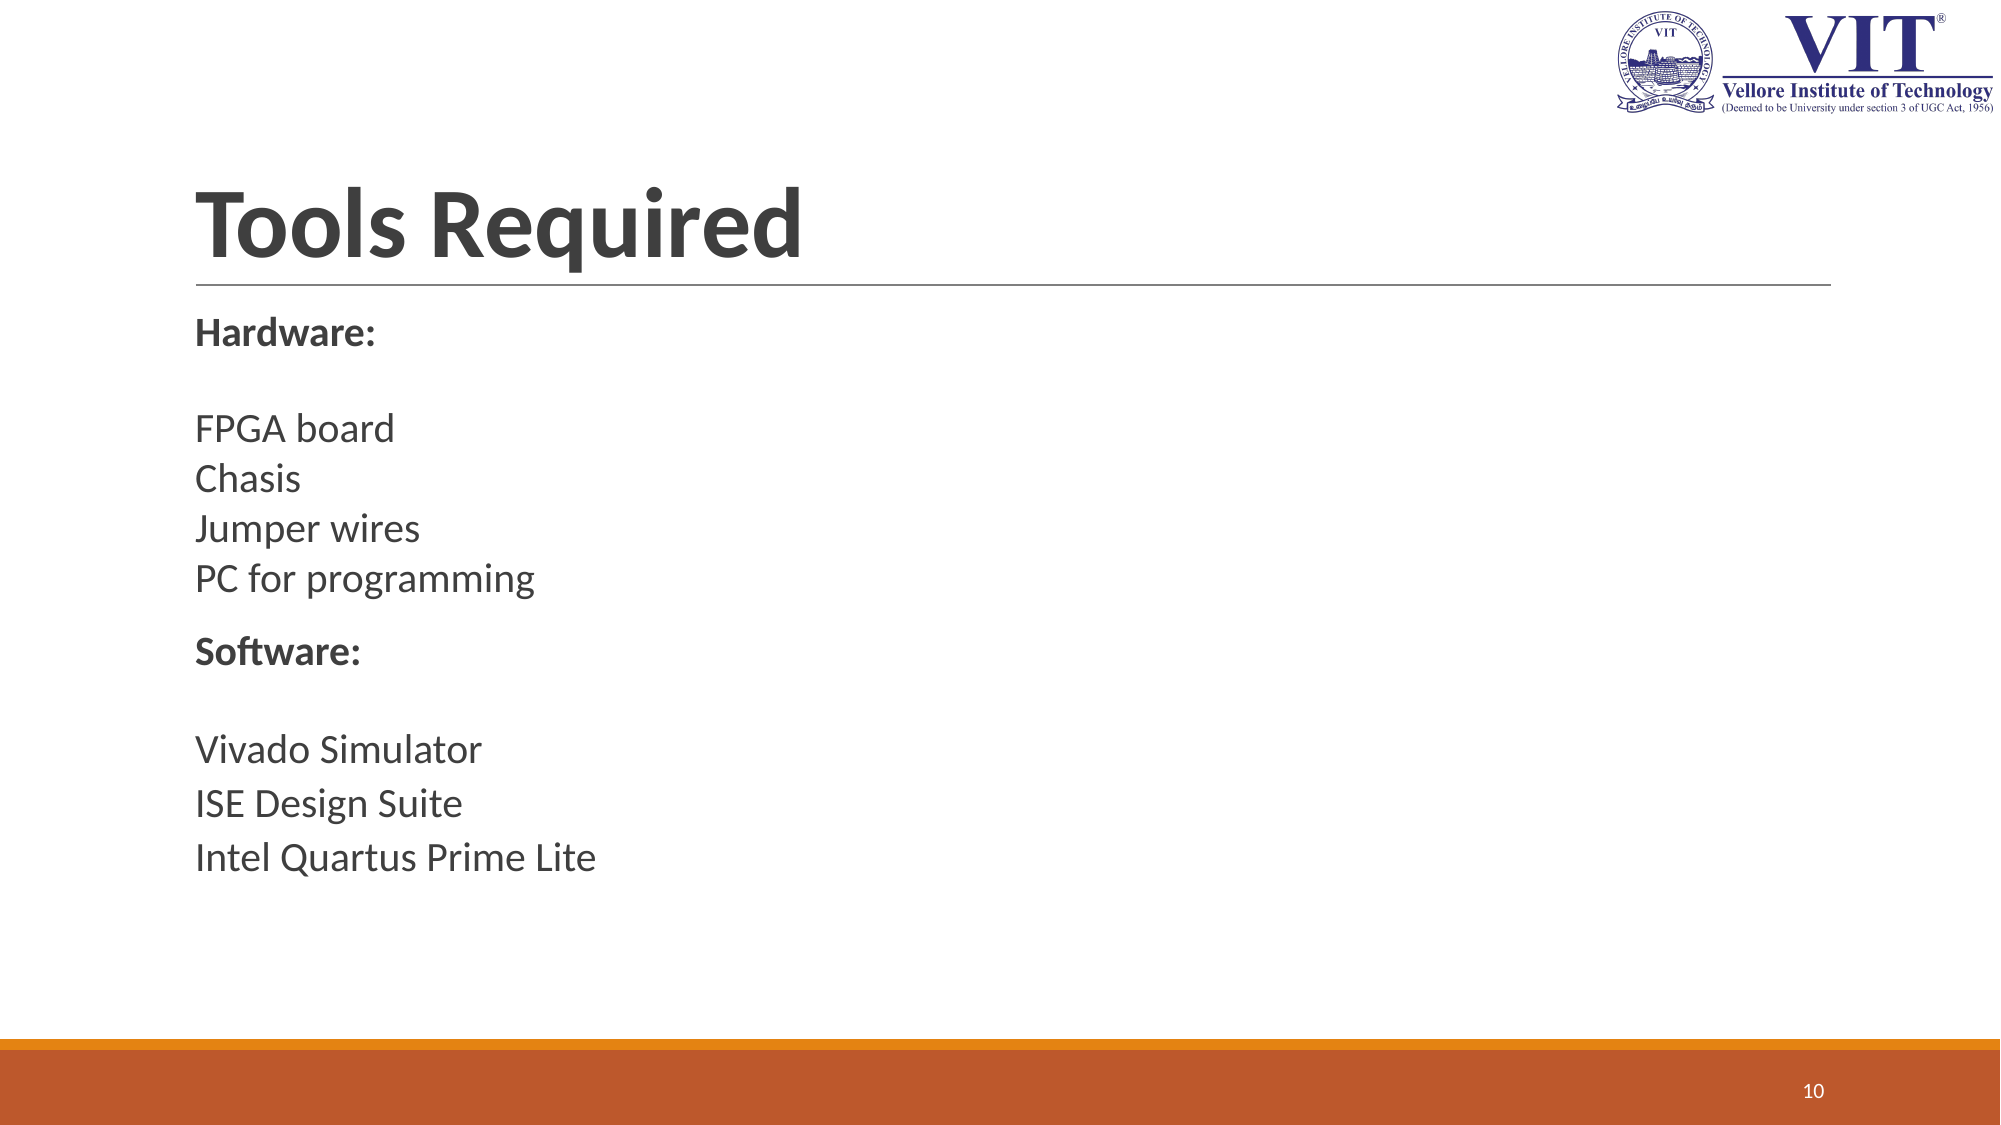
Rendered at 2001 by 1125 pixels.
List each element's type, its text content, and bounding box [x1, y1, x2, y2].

picture [1617, 9, 1993, 114]
title Tools Required [180, 47, 1830, 285]
slide_number ‹#› [1624, 1059, 1840, 1120]
list Hardware: FPGA board Chasis Jumper wires PC for programming Software: Vivado Simulator ISE Design Suite Intel Quartus Prime Lite [180, 302, 1830, 963]
